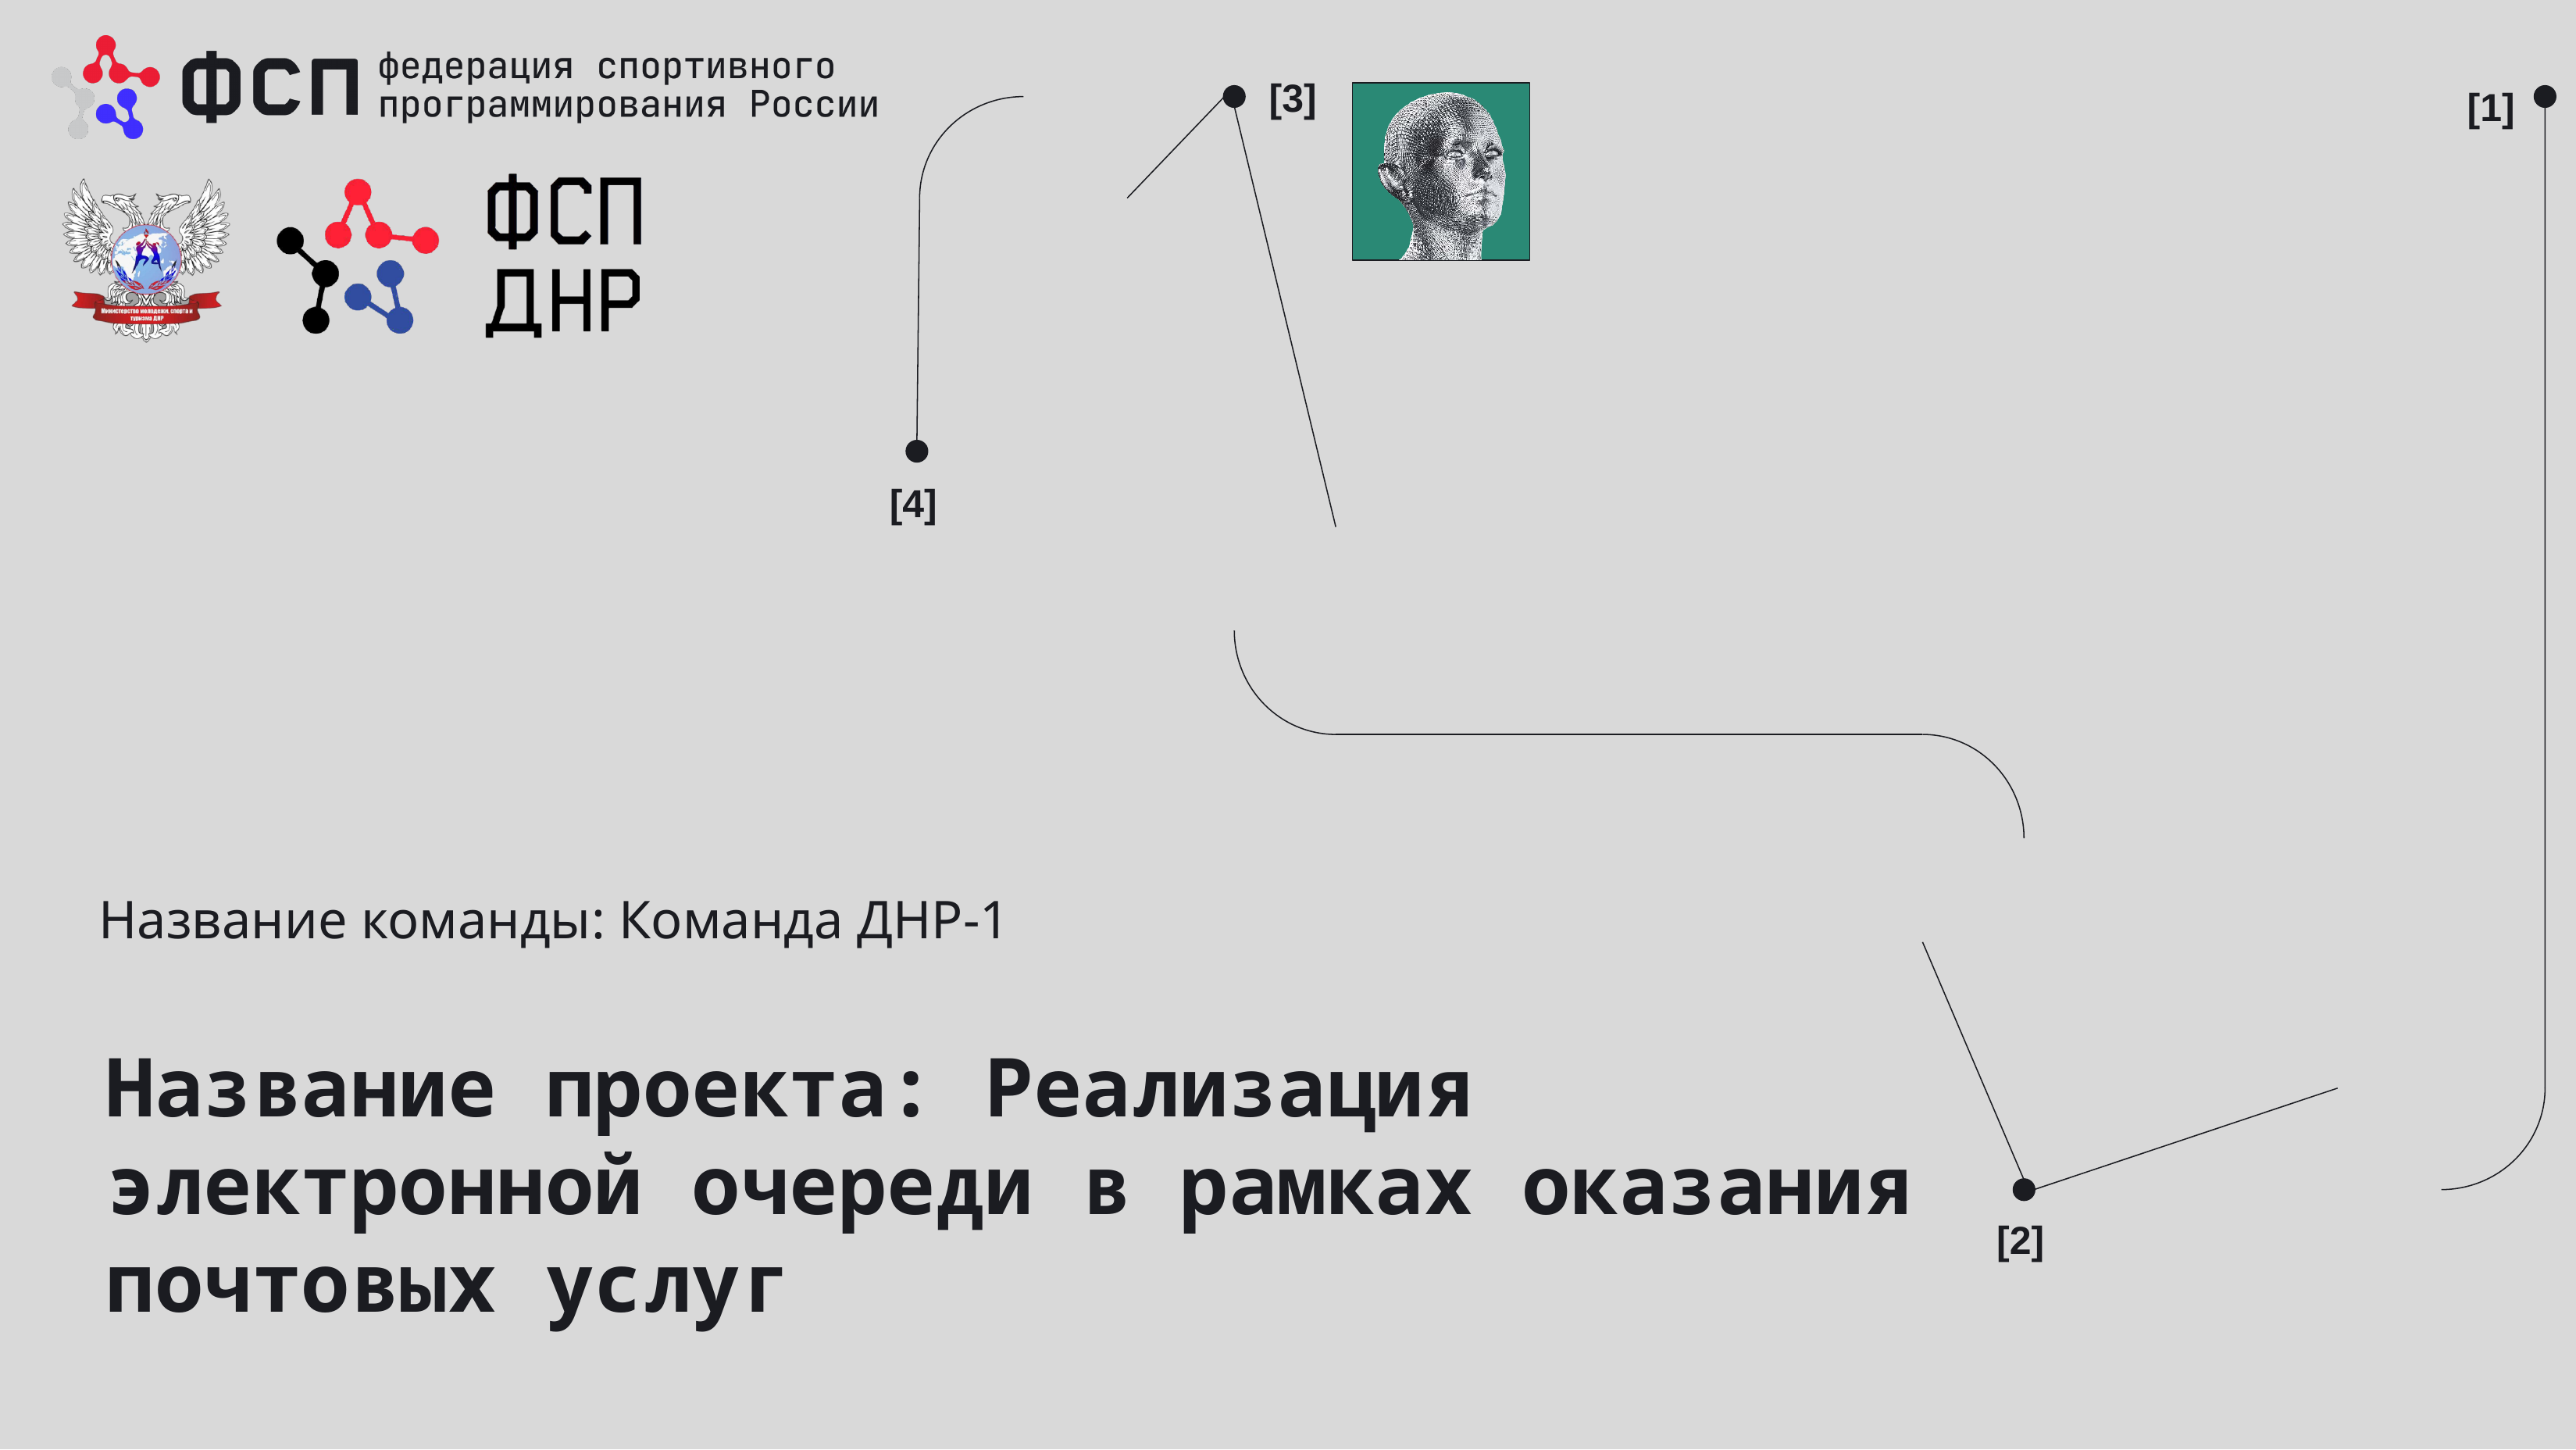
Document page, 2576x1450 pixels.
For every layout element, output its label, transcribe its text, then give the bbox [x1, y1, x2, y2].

text_box [919, 95, 1024, 198]
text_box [916, 198, 920, 442]
text_box [2534, 84, 2556, 108]
text_box Название команды: Команда ДНР-1 [87, 880, 1044, 955]
text_box [1922, 734, 2025, 838]
picture [1237, 71, 1645, 260]
text_box Название проекта: Реализация электронной очереди в рамках оказания почтовых услуг [95, 1030, 1930, 1334]
text_box [2012, 1178, 2035, 1202]
text_box [2] [1985, 1209, 2064, 1268]
text_box [4] [877, 473, 956, 532]
picture [52, 35, 878, 139]
text_box [1] [2455, 76, 2534, 135]
text_box [905, 441, 929, 463]
text_box [1222, 85, 1233, 108]
text_box [2441, 1088, 2546, 1191]
text_box [1233, 630, 1336, 735]
picture [44, 164, 661, 350]
